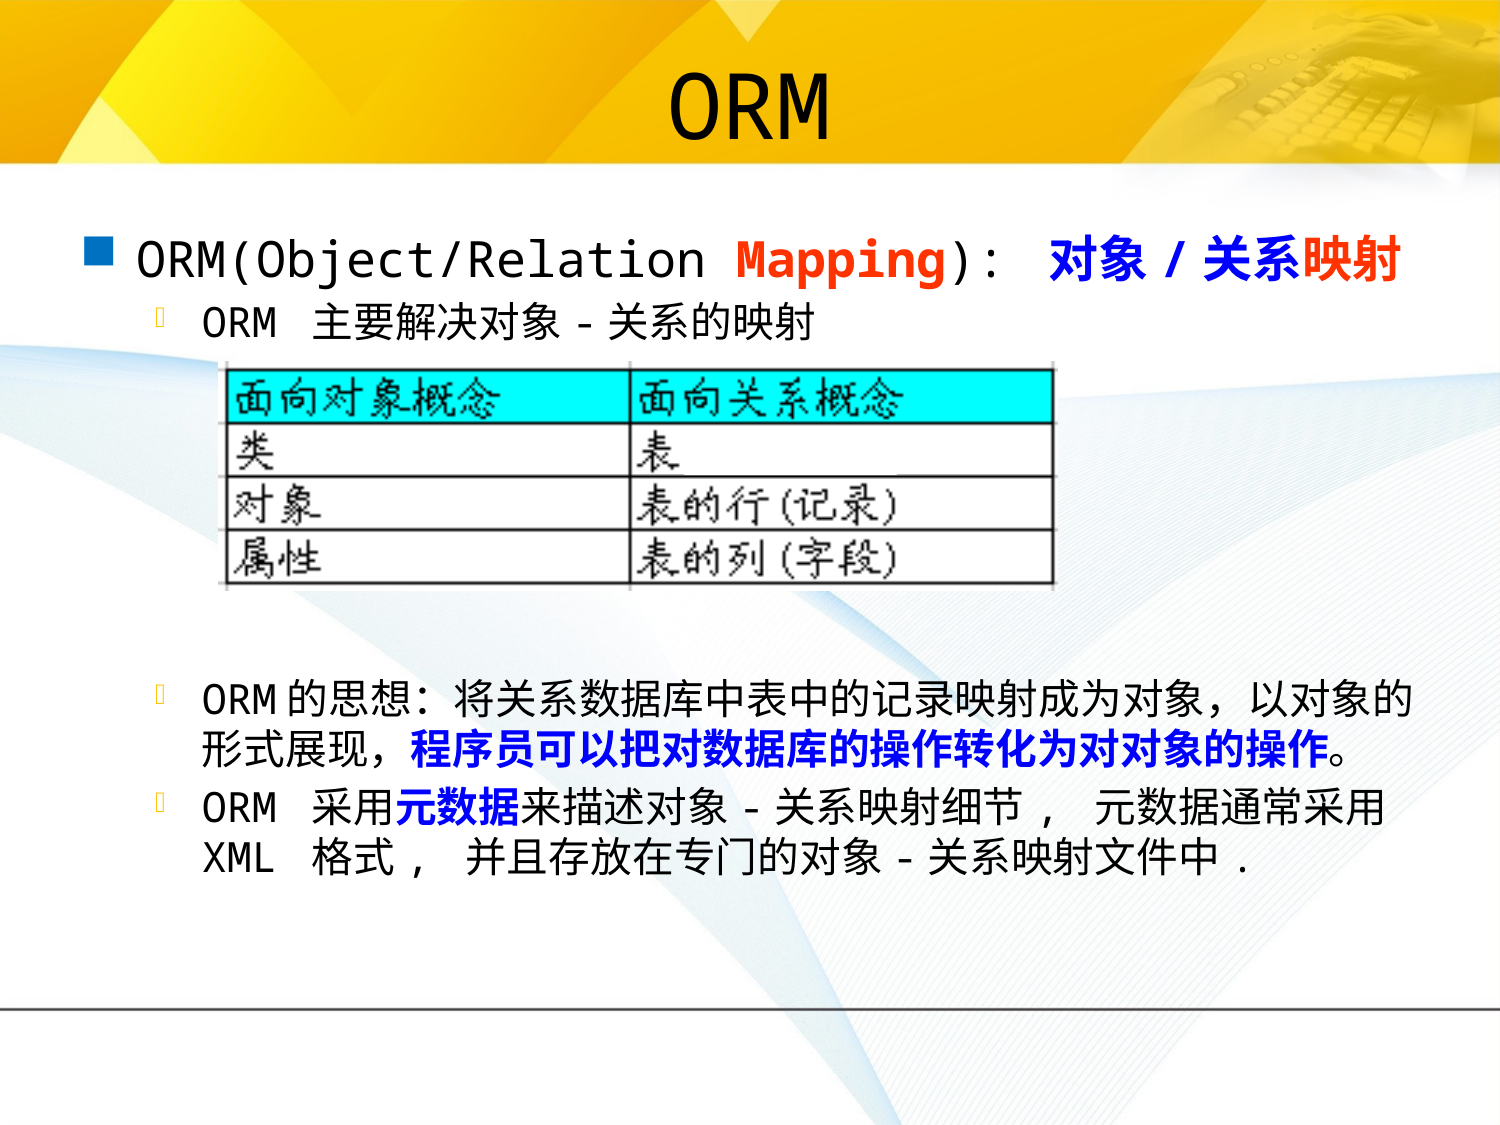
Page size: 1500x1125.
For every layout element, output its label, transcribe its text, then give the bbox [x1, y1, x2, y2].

list ORM(Object/Relation Mapping): 对象/关系映射 ORM 主要解决对象-关系的映射 ORM的思想：将关系数据库中表中的记录映射成为对象，以对象的形式展现，程序员可以把对数据库的操作转化为对对象的操作。 ORM 采用元数据来描述对象-关系映射细节, 元数据通常采用 XML 格式, 并且存放在专门的对象-关系映射文件中. [64, 219, 1447, 938]
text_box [218, 361, 1058, 592]
title ORM [112, 42, 1388, 164]
picture [0, 0, 1500, 1125]
